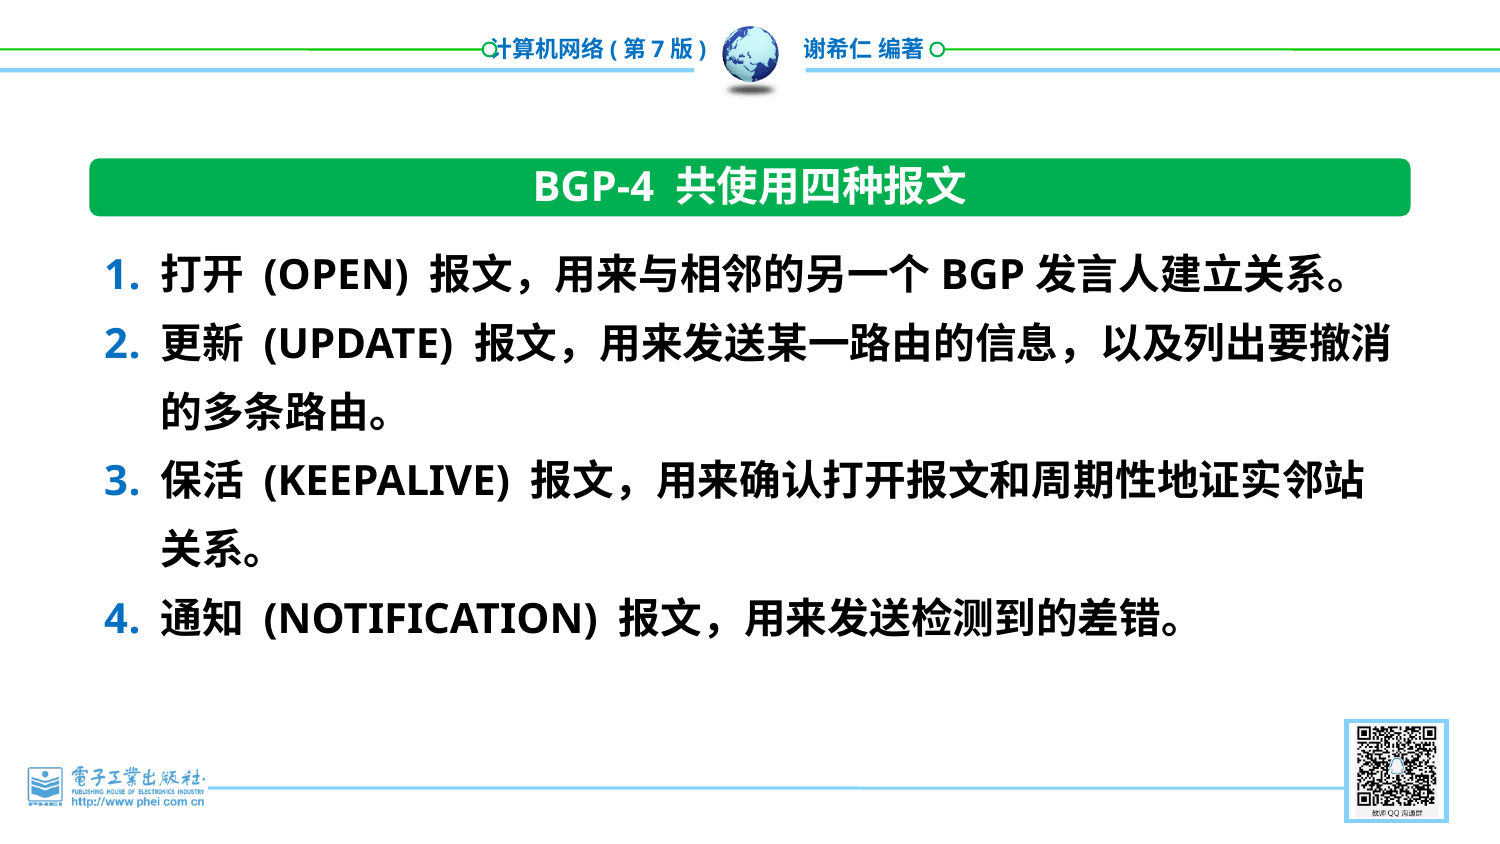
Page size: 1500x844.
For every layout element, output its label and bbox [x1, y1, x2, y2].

picture [23, 764, 208, 809]
text_box [89, 221, 1411, 649]
text_box [89, 152, 1411, 218]
picture [720, 24, 780, 100]
picture [1355, 724, 1438, 817]
